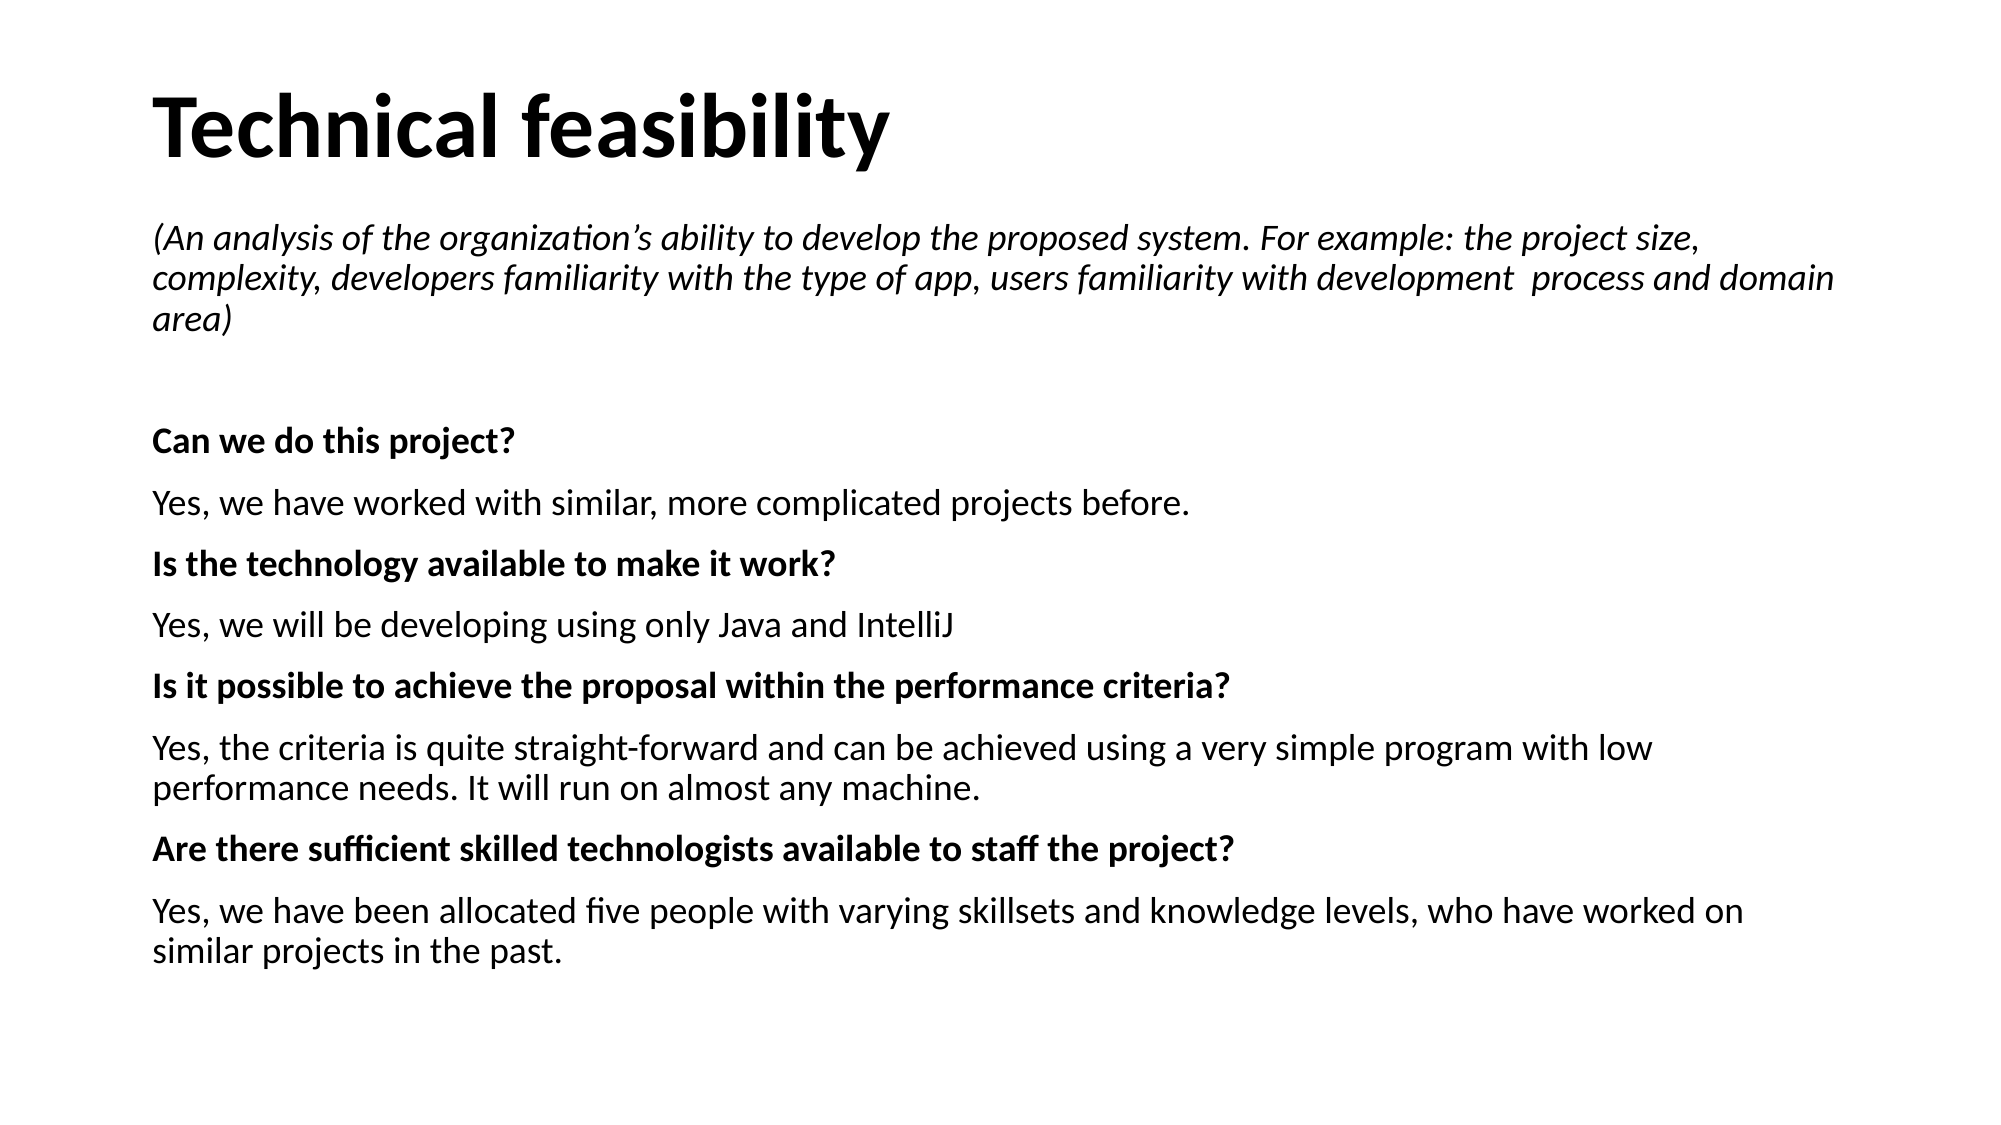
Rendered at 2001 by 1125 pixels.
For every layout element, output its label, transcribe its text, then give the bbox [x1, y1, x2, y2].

list (An analysis of the organization’s ability to develop the proposed system. For example: the project size, complexity, developers familiarity with the type of app, users familiarity with development process and domain area) Can we do this project? Yes, we have worked with similar, more complicated projects before. Is the technology available to make it work? Yes, we will be developing using only Java and IntelliJ Is it possible to achieve the proposal within the performance criteria? Yes, the criteria is quite straight-forward and can be achieved using a very simple program with low performance needs. It will run on almost any machine. Are there sufficient skilled technologists available to staff the project? Yes, we have been allocated five people with varying skillsets and knowledge levels, who have worked on similar projects in the past. [137, 210, 1863, 1014]
title Technical feasibility [137, 59, 1863, 197]
